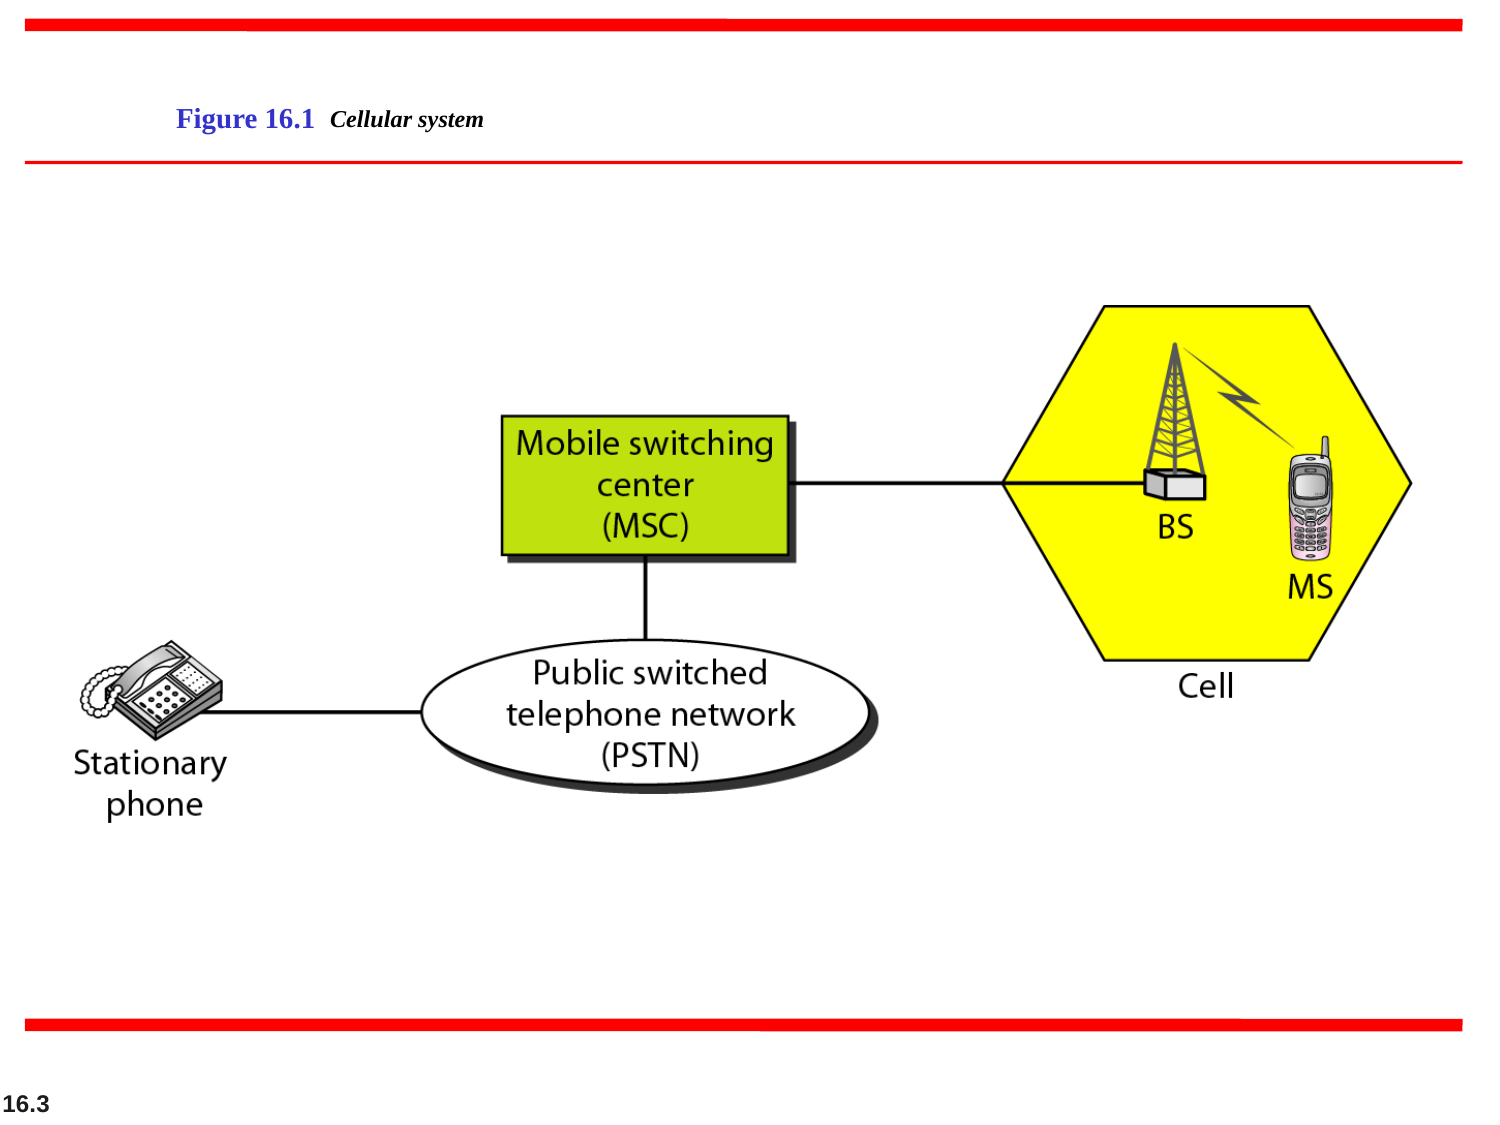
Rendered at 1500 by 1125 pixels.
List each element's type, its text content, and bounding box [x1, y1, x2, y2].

slide_number 16.3 [0, 1050, 300, 1125]
text_box Figure 16.1 Cellular system [161, 62, 500, 142]
picture [73, 305, 1413, 825]
